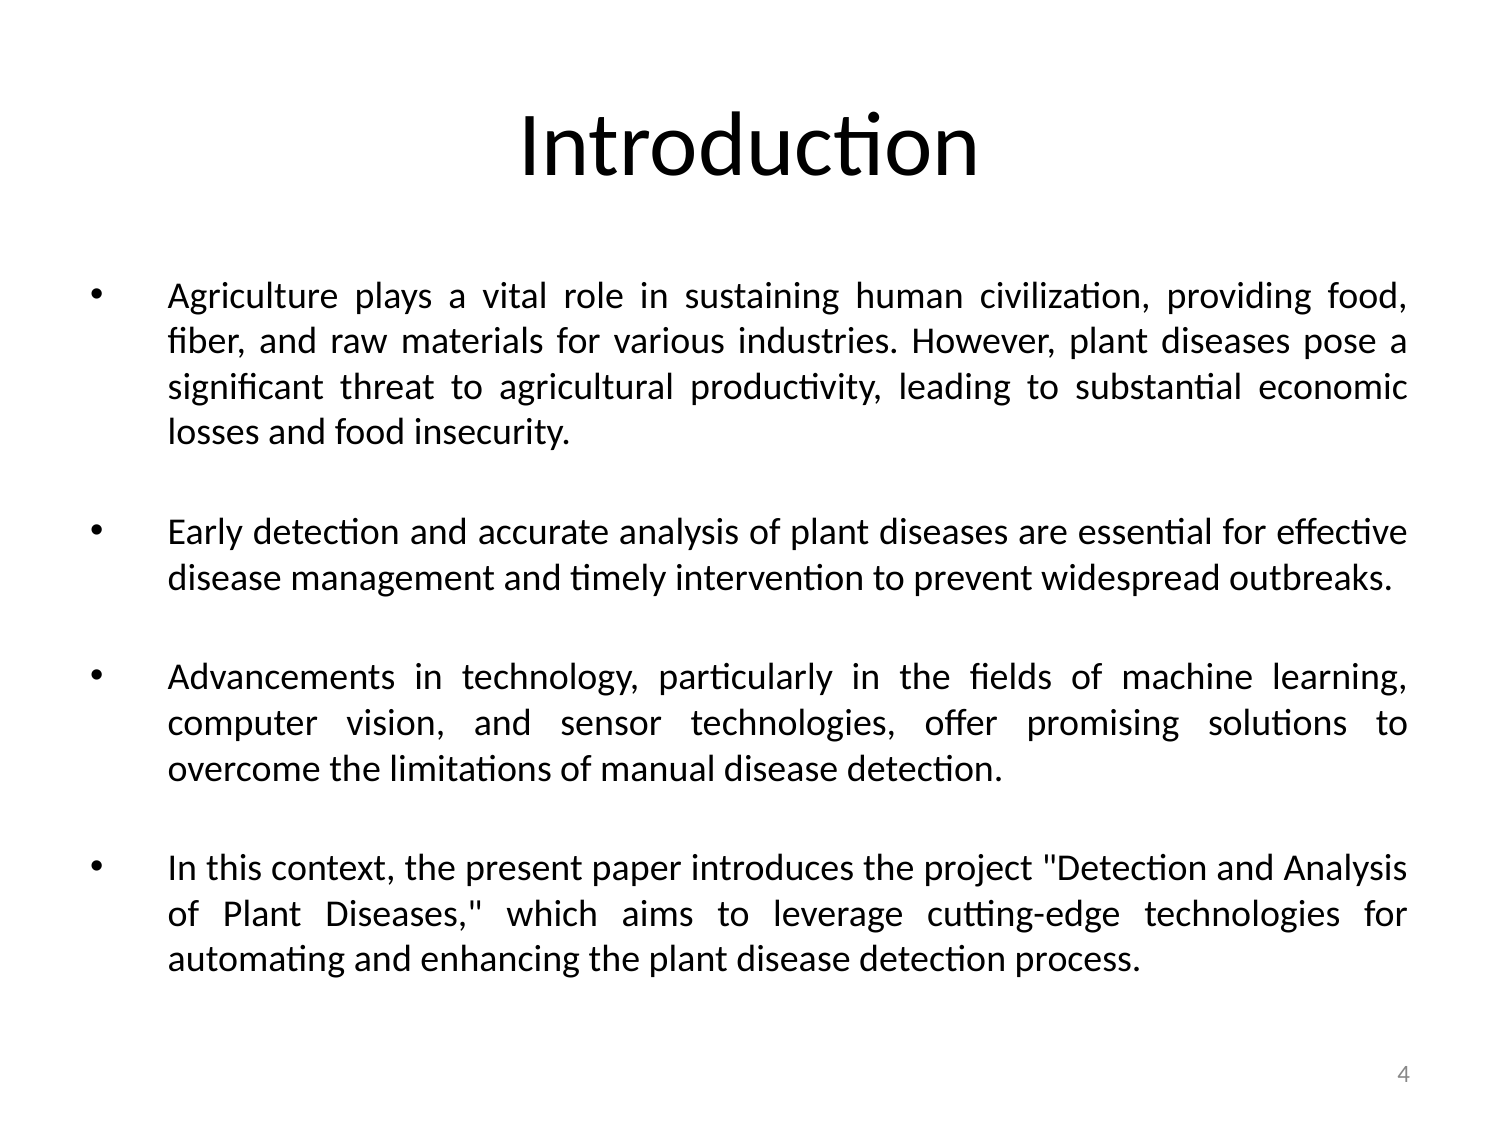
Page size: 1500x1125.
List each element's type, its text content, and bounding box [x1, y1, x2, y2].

list Agriculture plays a vital role in sustaining human civilization, providing food, fiber, and raw materials for various industries. However, plant diseases pose a significant threat to agricultural productivity, leading to substantial economic losses and food insecurity. Early detection and accurate analysis of plant diseases are essential for effective disease management and timely intervention to prevent widespread outbreaks. Advancements in technology, particularly in the fields of machine learning, computer vision, and sensor technologies, offer promising solutions to overcome the limitations of manual disease detection. In this context, the present paper introduces the project "Detection and Analysis of Plant Diseases," which aims to leverage cutting-edge technologies for automating and enhancing the plant disease detection process. [75, 262, 1425, 1005]
slide_number 4 [1074, 1042, 1425, 1103]
title Introduction [75, 45, 1425, 233]
